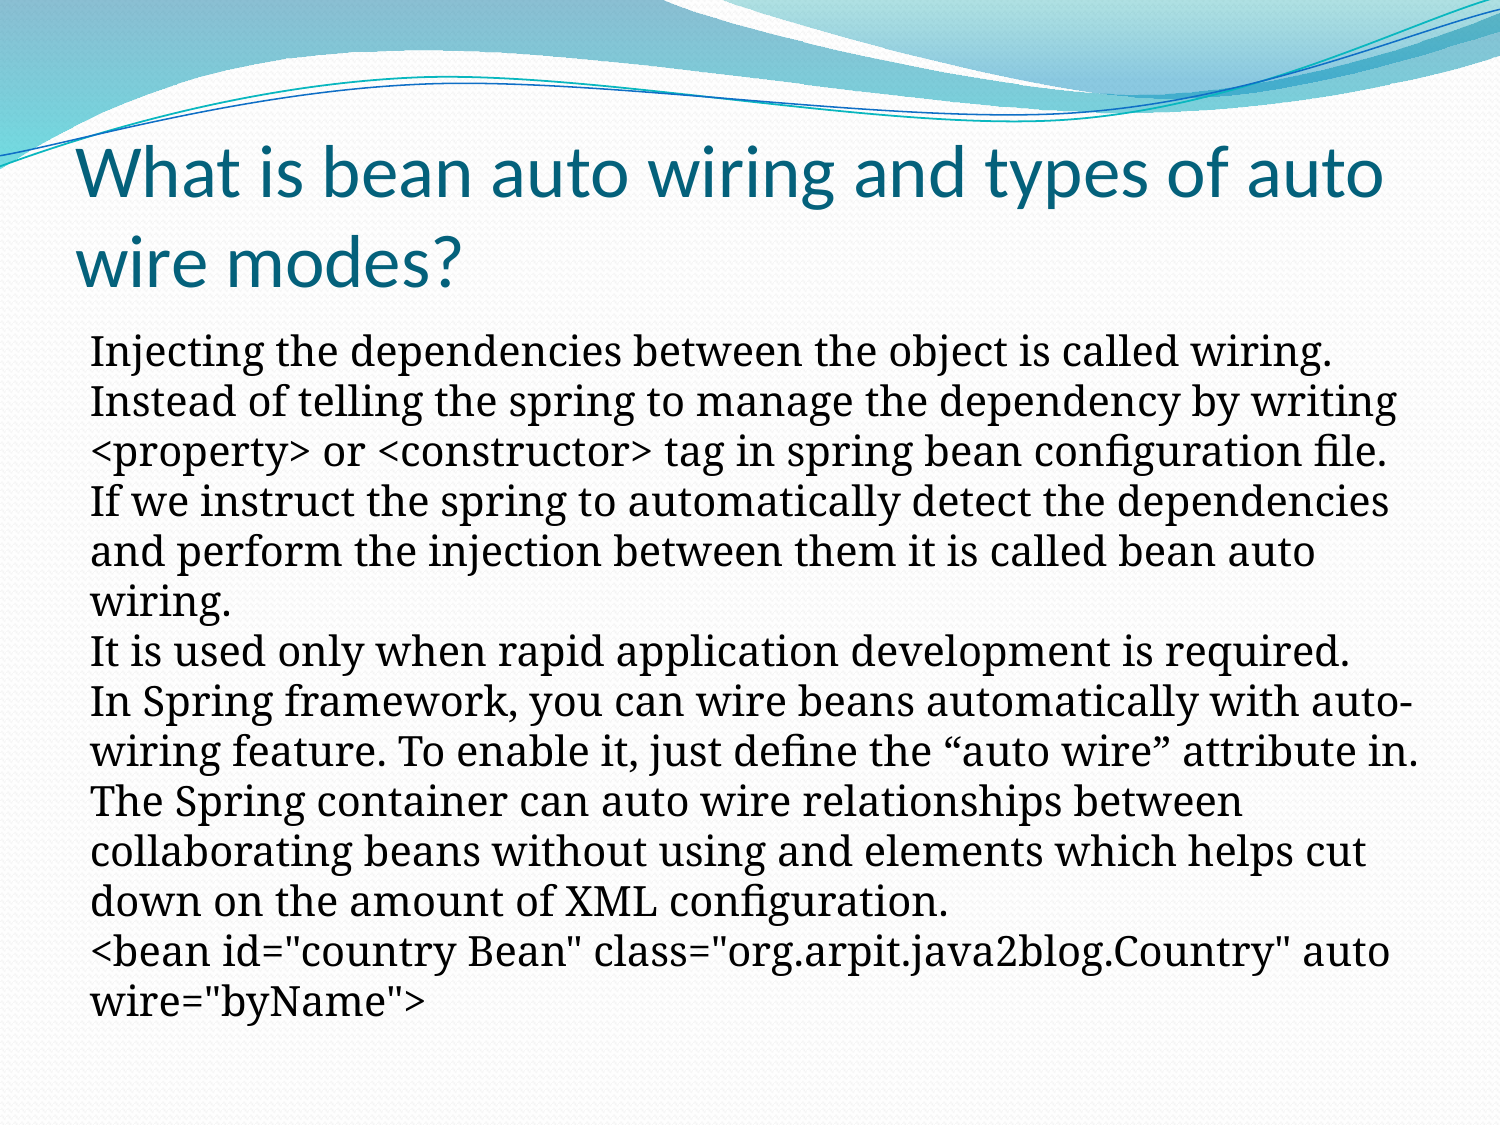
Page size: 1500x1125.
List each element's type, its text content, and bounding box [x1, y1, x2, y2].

title What is bean auto wiring and types of auto wire modes? [75, 115, 1425, 303]
list Injecting the dependencies between the object is called wiring. Instead of telling the spring to manage the dependency by writing <property> or <constructor> tag in spring bean configuration file. If we instruct the spring to automatically detect the dependencies and perform the injection between them it is called bean auto wiring. It is used only when rapid application development is required. In Spring framework, you can wire beans automatically with auto-wiring feature. To enable it, just define the “auto wire” attribute in. The Spring container can auto wire relationships between collaborating beans without using and elements which helps cut down on the amount of XML configuration. <bean id="country Bean" class="org.arpit.java2blog.Country" auto wire="byName"> [75, 317, 1438, 1088]
